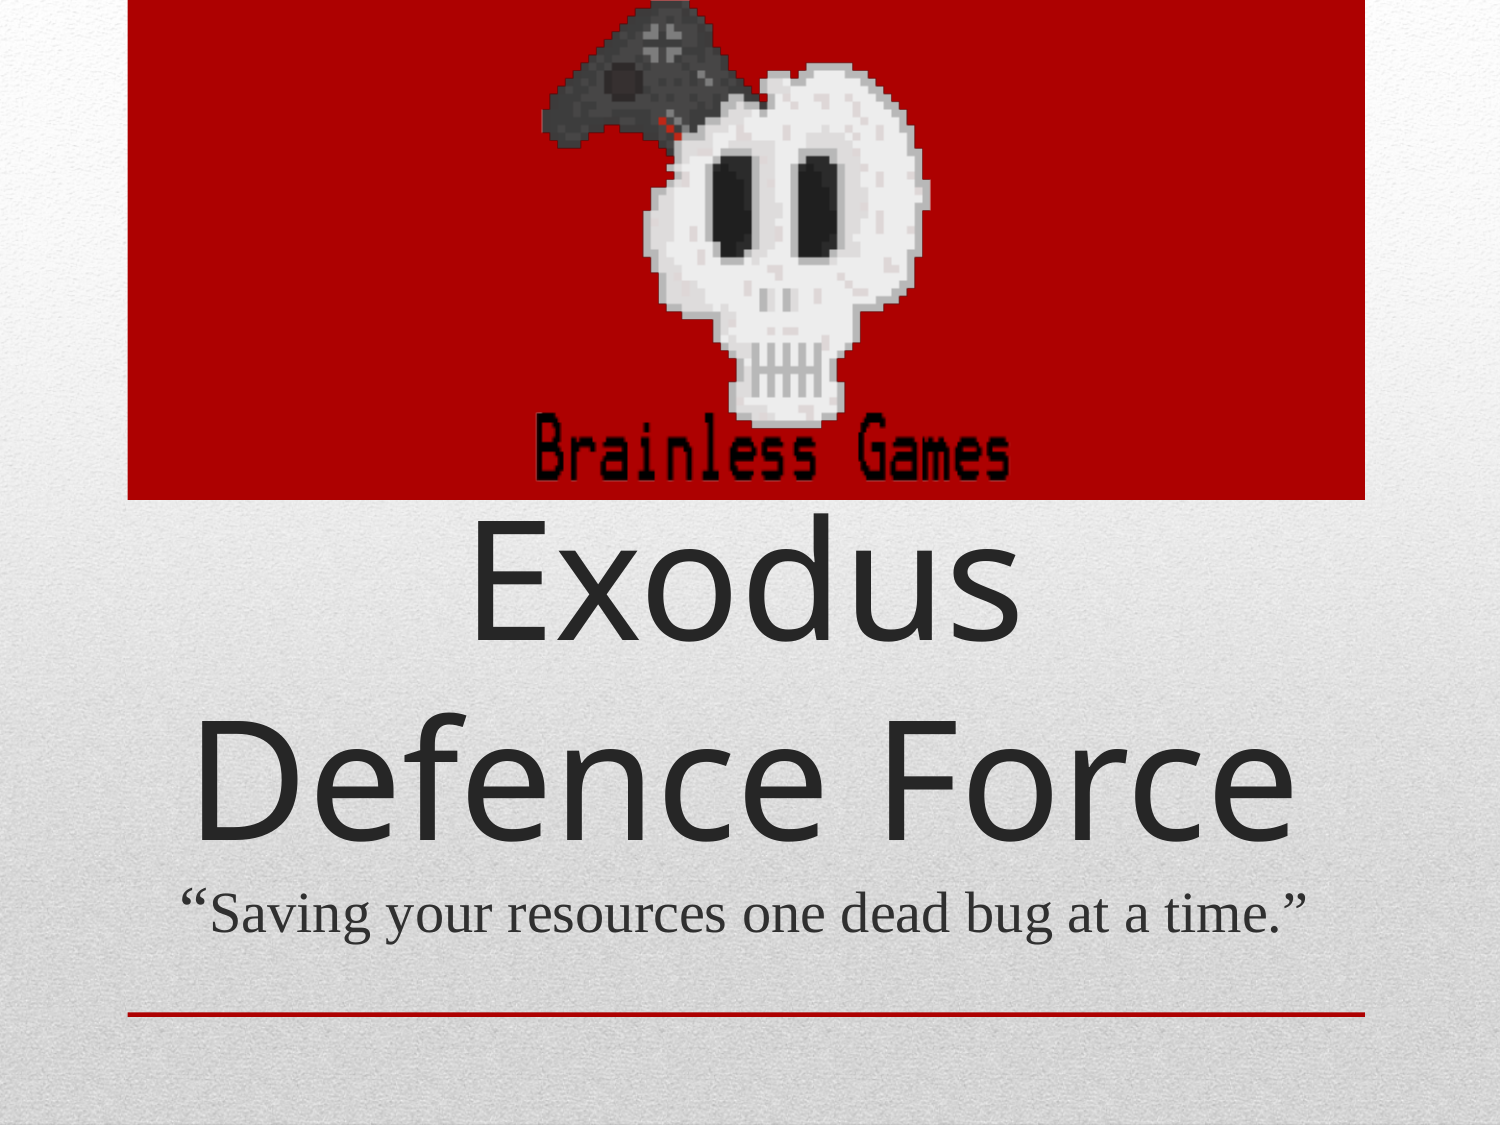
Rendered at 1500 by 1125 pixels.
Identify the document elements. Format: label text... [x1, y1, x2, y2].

picture [524, 0, 1023, 497]
subtitle “Saving your resources one dead bug at a time.” [123, 857, 1365, 941]
title Exodus Defence Force [123, 515, 1365, 857]
